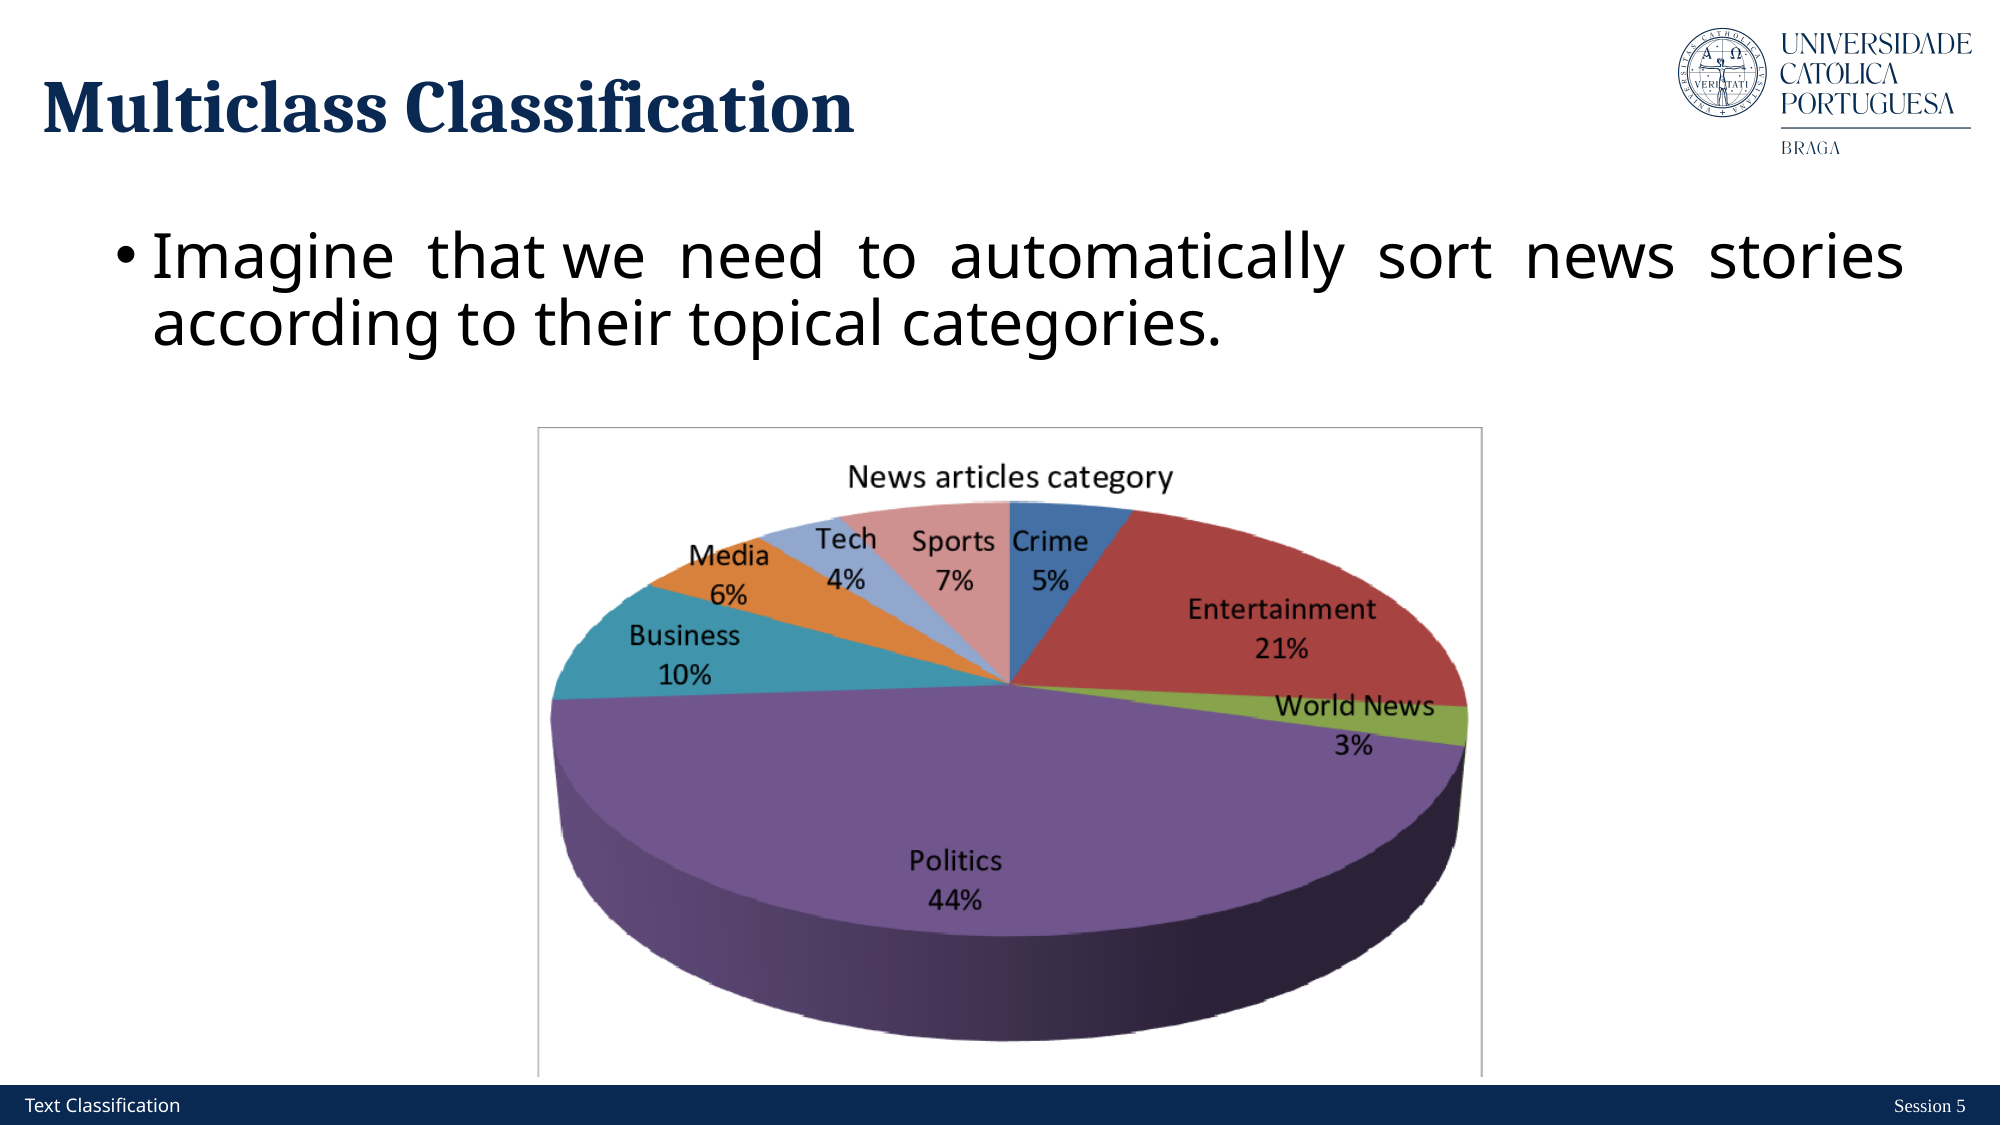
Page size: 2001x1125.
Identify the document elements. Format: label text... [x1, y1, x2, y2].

text_box [0, 1085, 2000, 1125]
title Multiclass Classification [27, 0, 1753, 218]
picture [1672, 18, 1982, 163]
text_box Session 5 [865, 1086, 1981, 1125]
picture [536, 426, 1484, 1077]
text_box Text Classification [9, 1086, 865, 1125]
text_box Imagine that we need to automatically sort news stories according to their topical categories. [100, 216, 1923, 1046]
